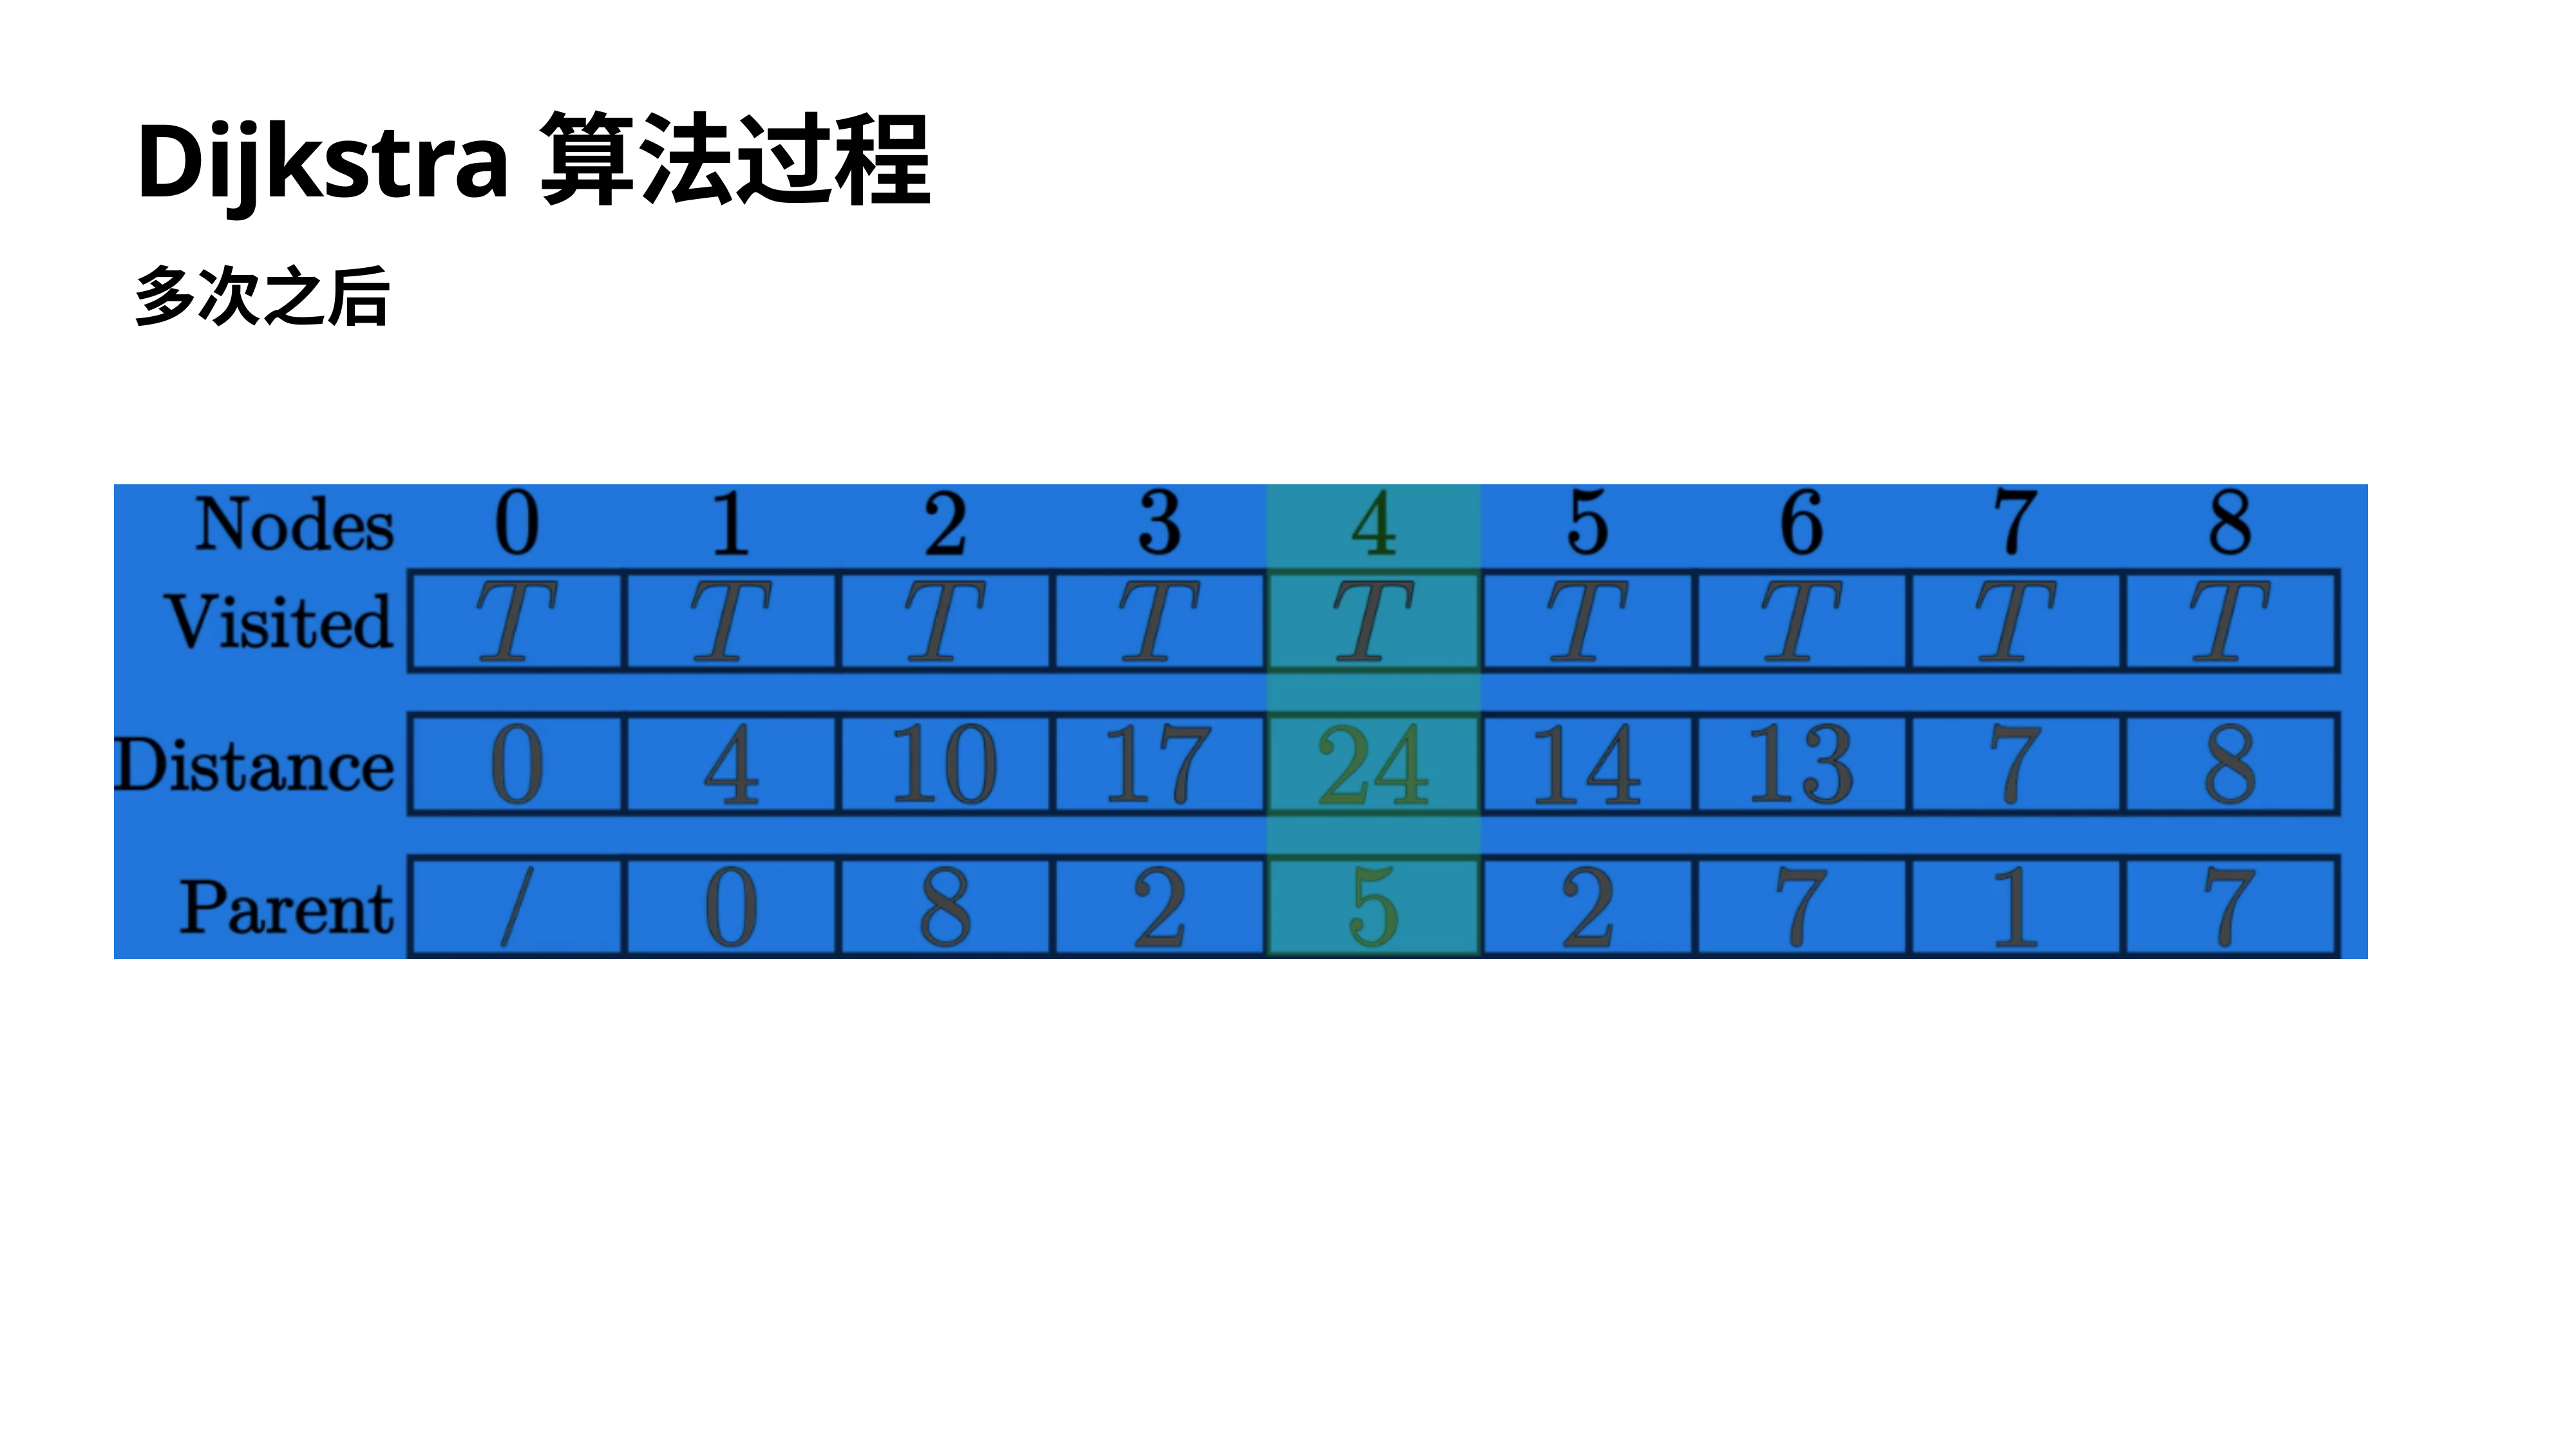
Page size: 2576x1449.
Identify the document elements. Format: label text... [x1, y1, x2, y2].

picture [113, 484, 2368, 960]
title Dijkstra算法过程 [127, 113, 2449, 250]
list 多次之后 [127, 250, 2449, 350]
